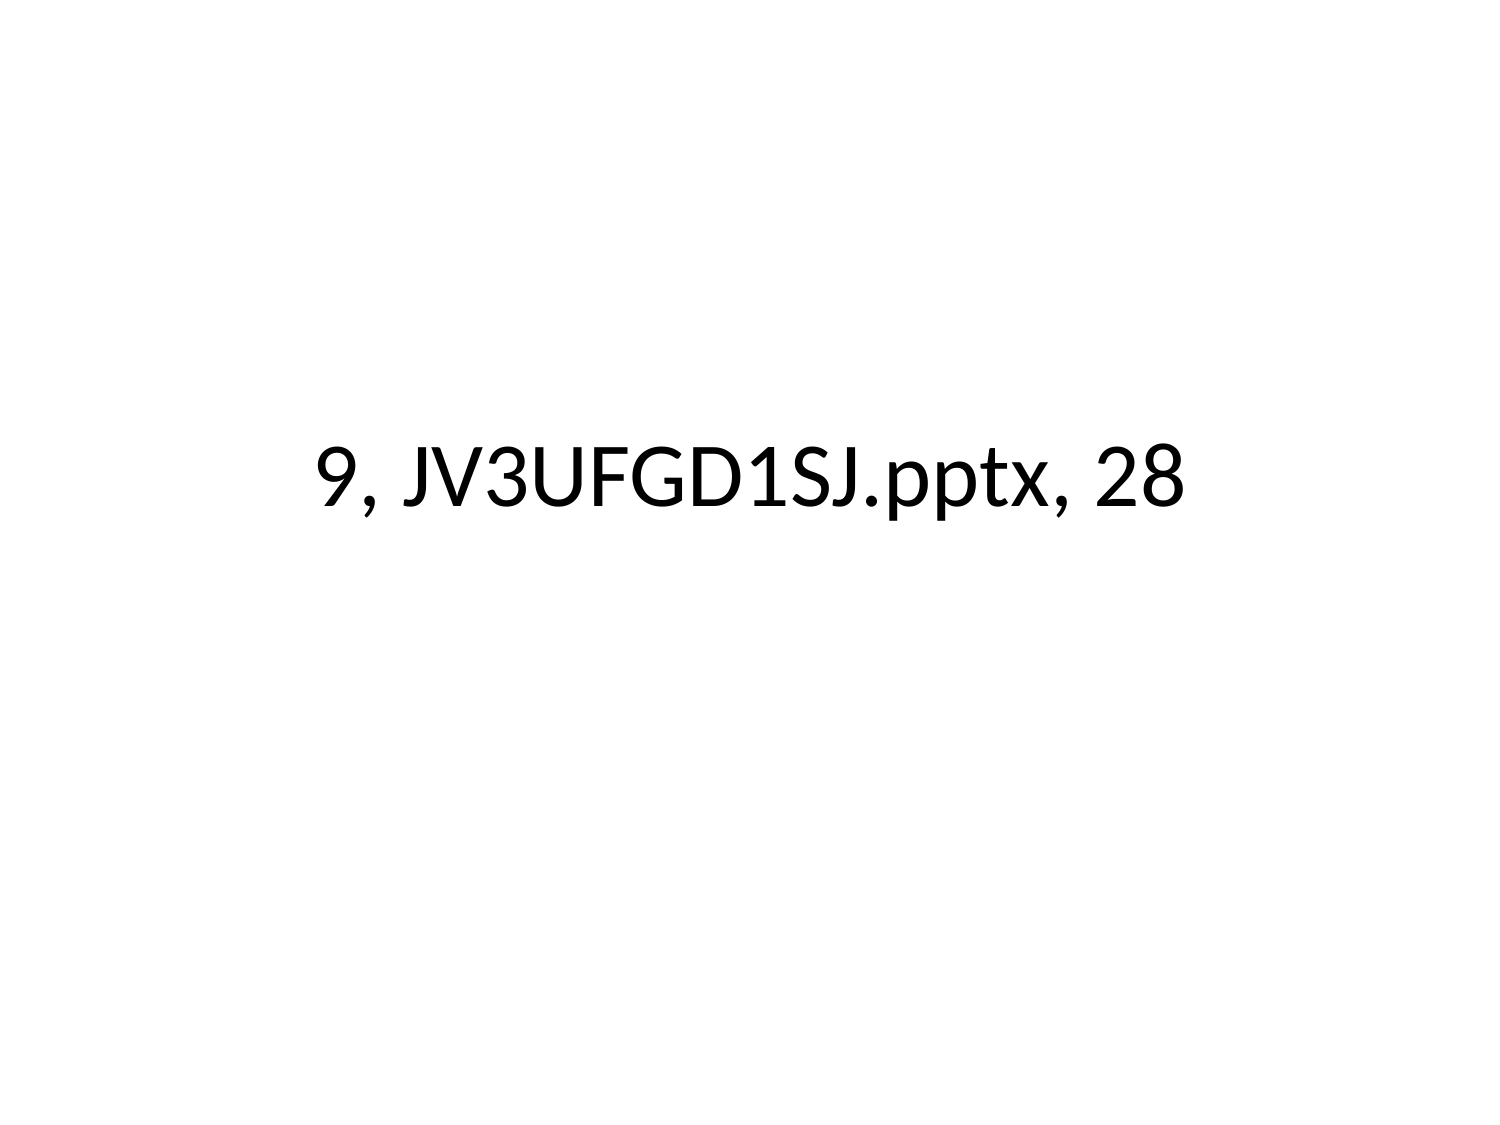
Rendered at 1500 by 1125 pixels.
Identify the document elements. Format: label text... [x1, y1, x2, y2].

title 9, JV3UFGD1SJ.pptx, 28 [112, 349, 1388, 591]
